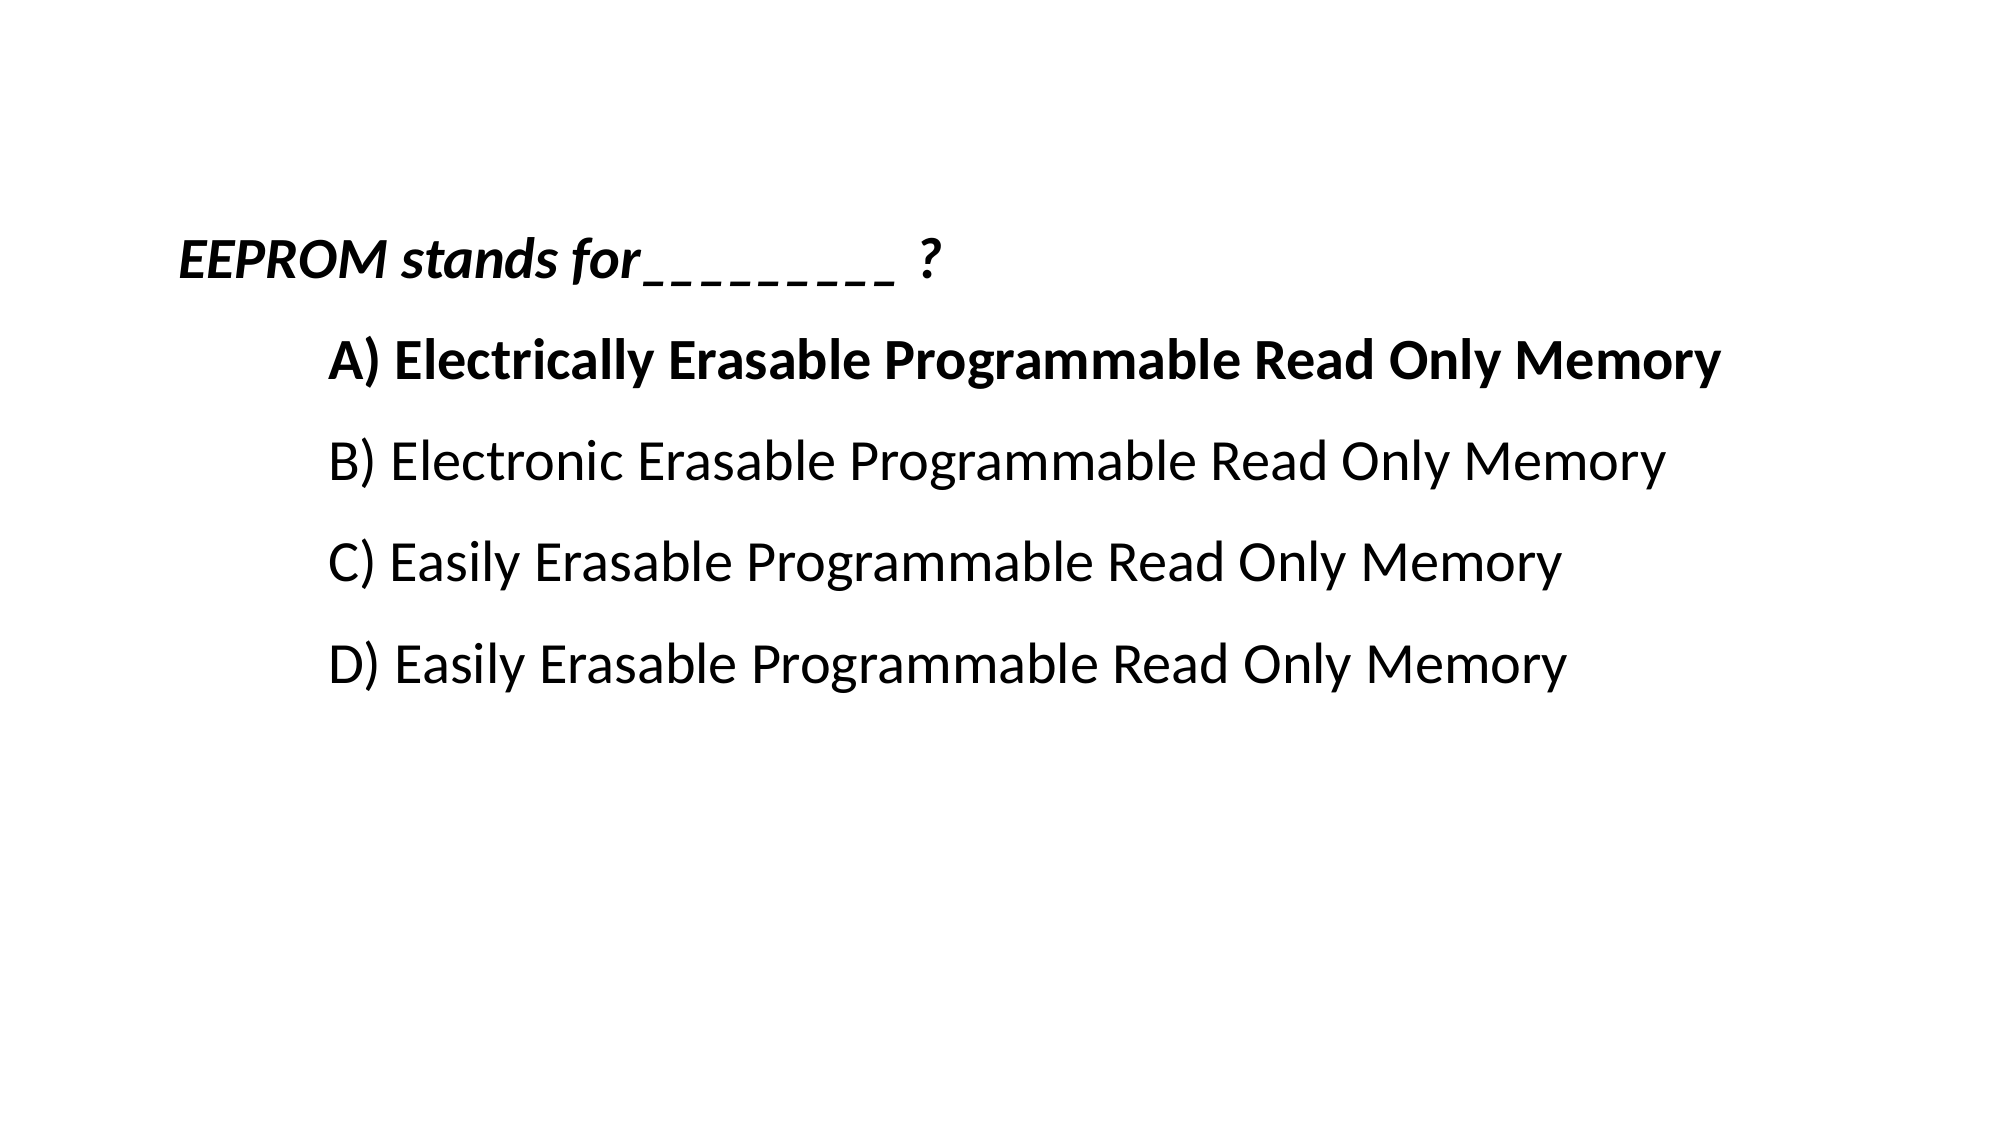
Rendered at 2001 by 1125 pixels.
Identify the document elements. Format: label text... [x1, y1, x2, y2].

text_box EEPROM stands for_________ ? A) Electrically Erasable Programmable Read Only Memory B) Electronic Erasable Programmable Read Only Memory C) Easily Erasable Programmable Read Only Memory D) Easily Erasable Programmable Read Only Memory [163, 201, 1865, 703]
